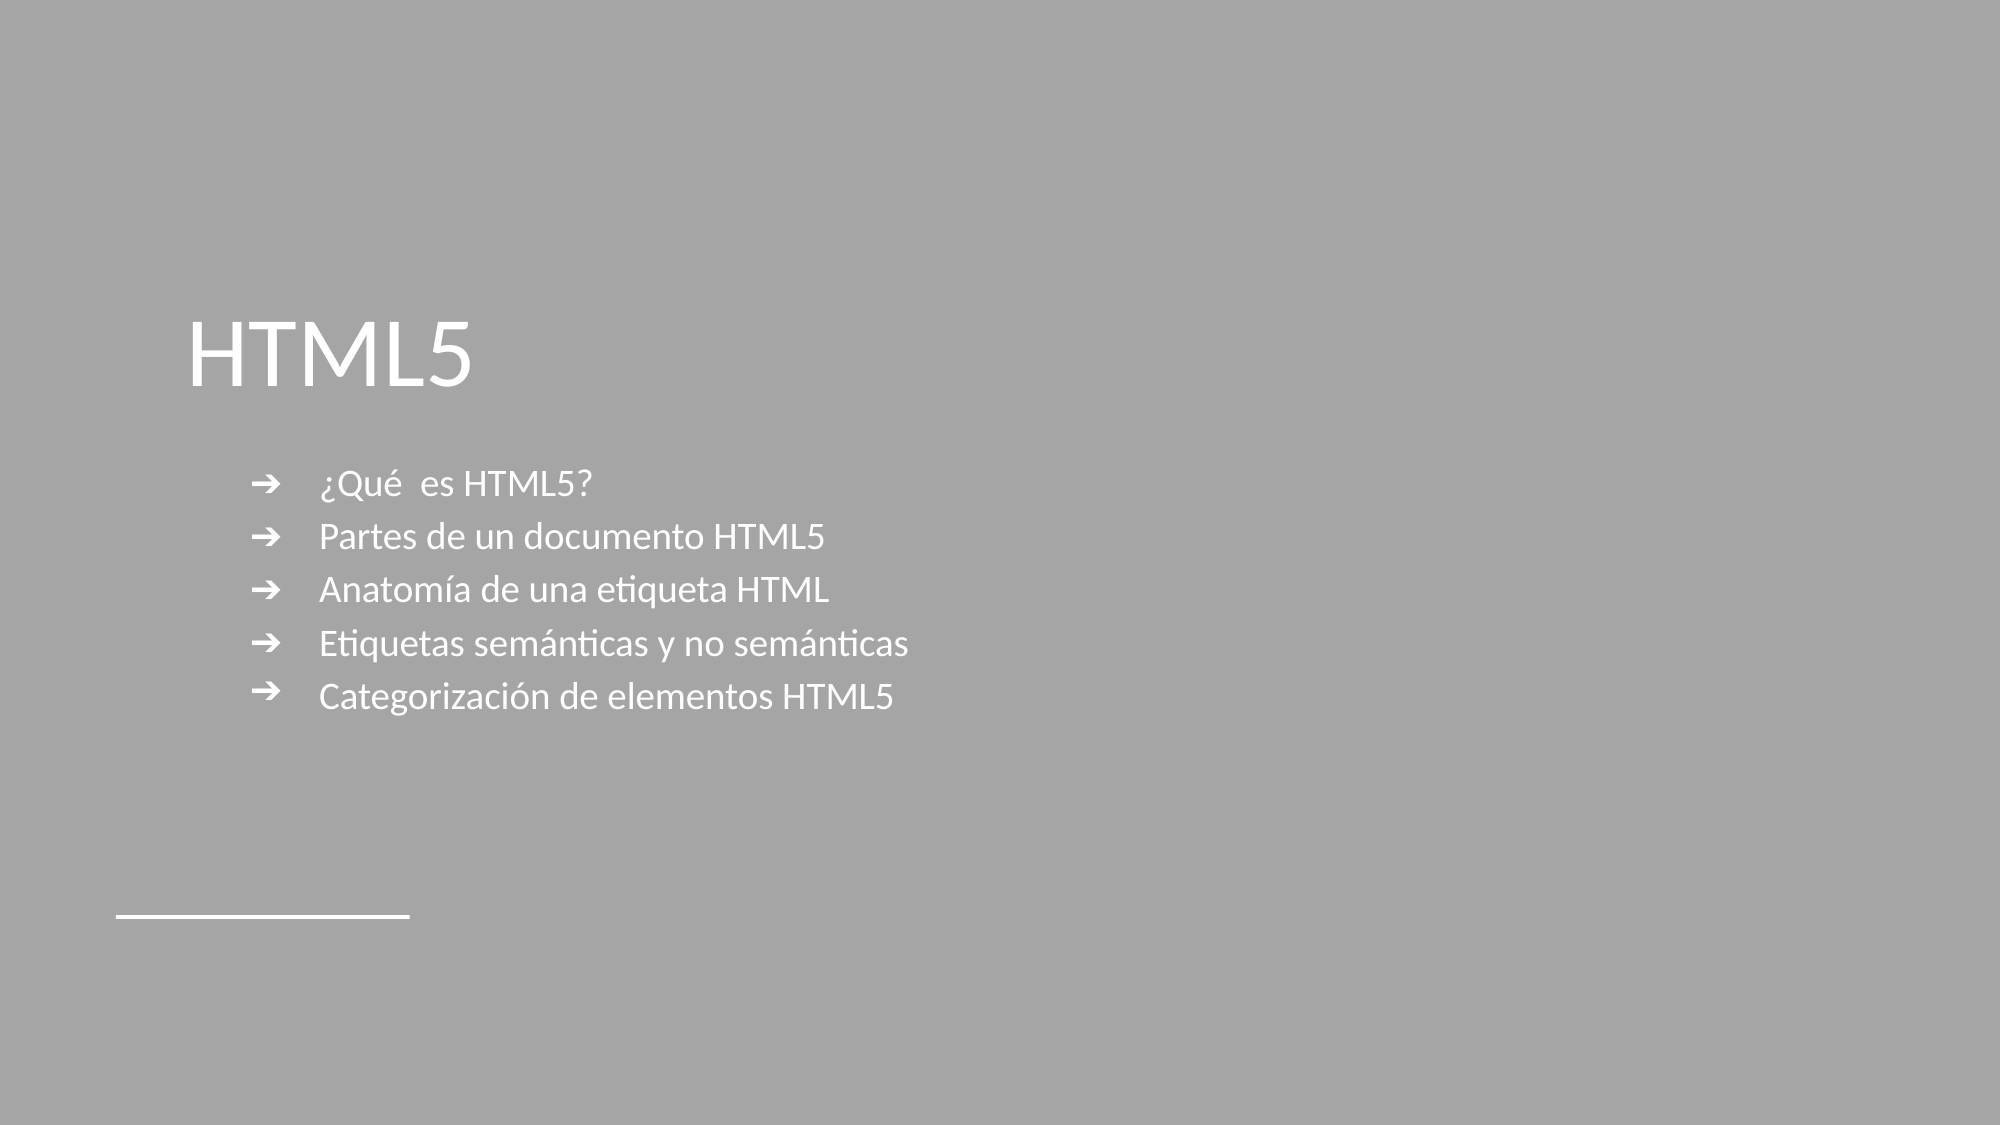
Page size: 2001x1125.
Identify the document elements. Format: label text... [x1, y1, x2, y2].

title HTML5 [166, 282, 1959, 936]
subtitle ¿Qué es HTML5? Partes de un documento HTML5 Anatomía de una etiqueta HTML Etiquetas semánticas y no semánticas Categorización de elementos HTML5 [199, 430, 1790, 880]
